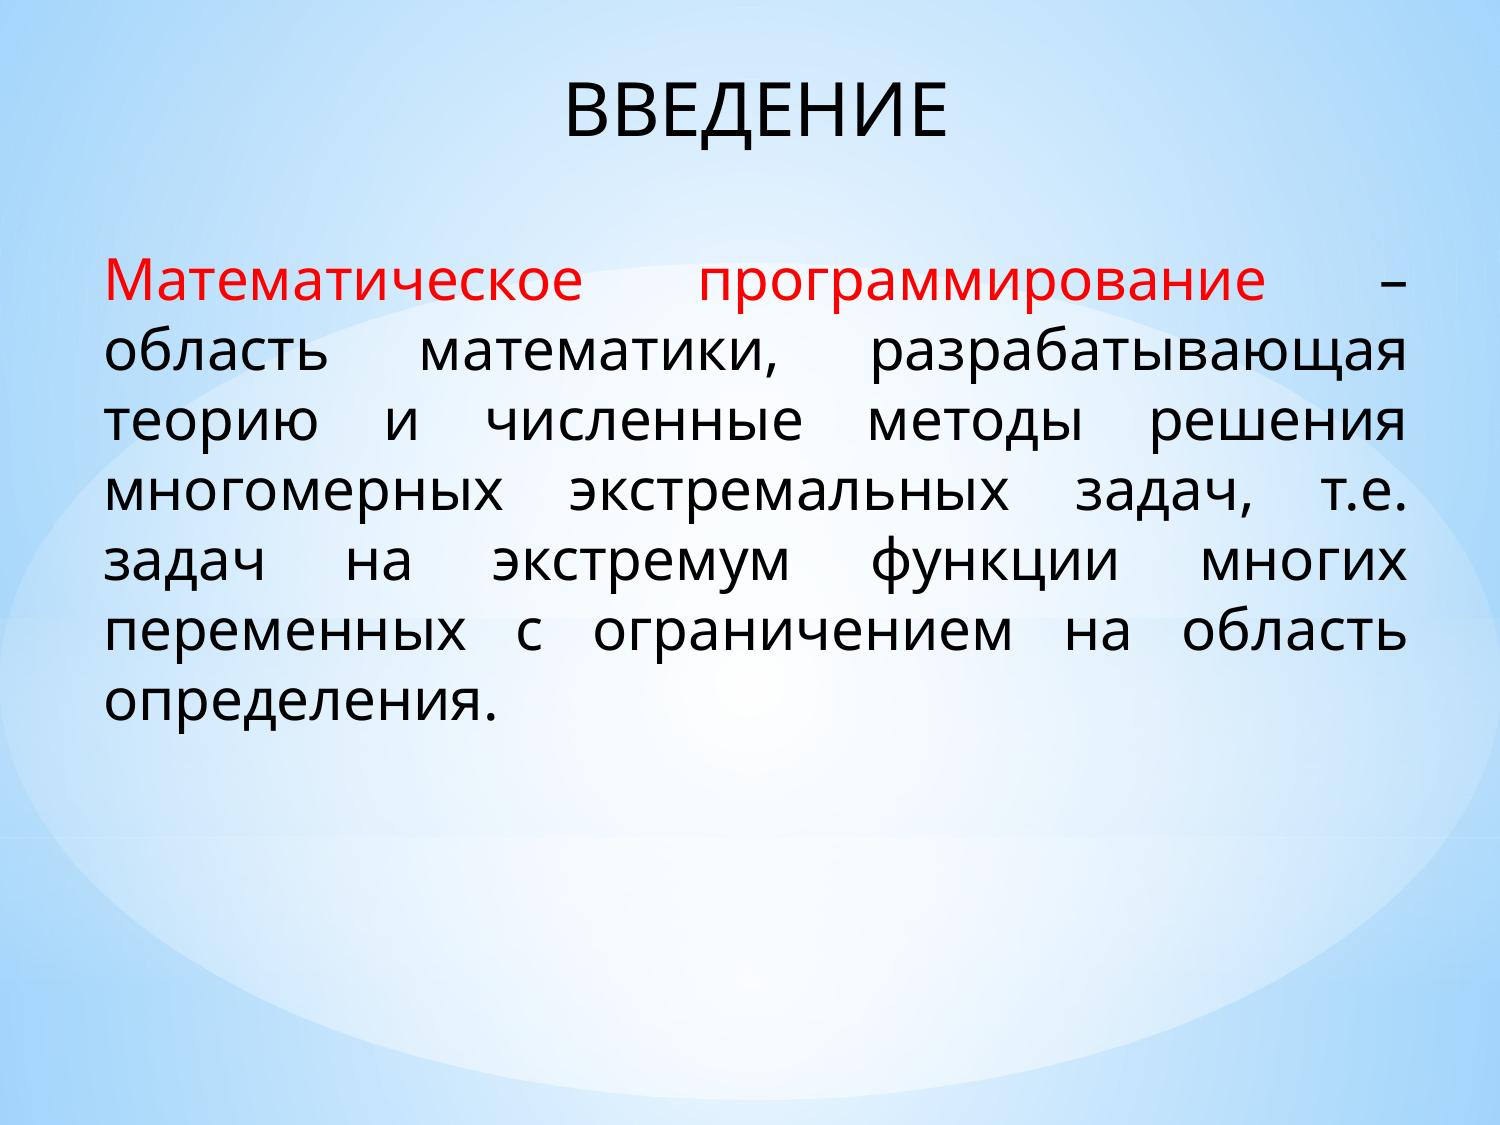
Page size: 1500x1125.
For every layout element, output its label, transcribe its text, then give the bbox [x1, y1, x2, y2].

text_box ВВЕДЕНИЕ Математическое программирование – область математики, разрабатывающая теорию и численные методы решения многомерных экстремальных задач, т.е. задач на экстремум функции многих переменных с ограничением на область определения. [88, 54, 1424, 740]
